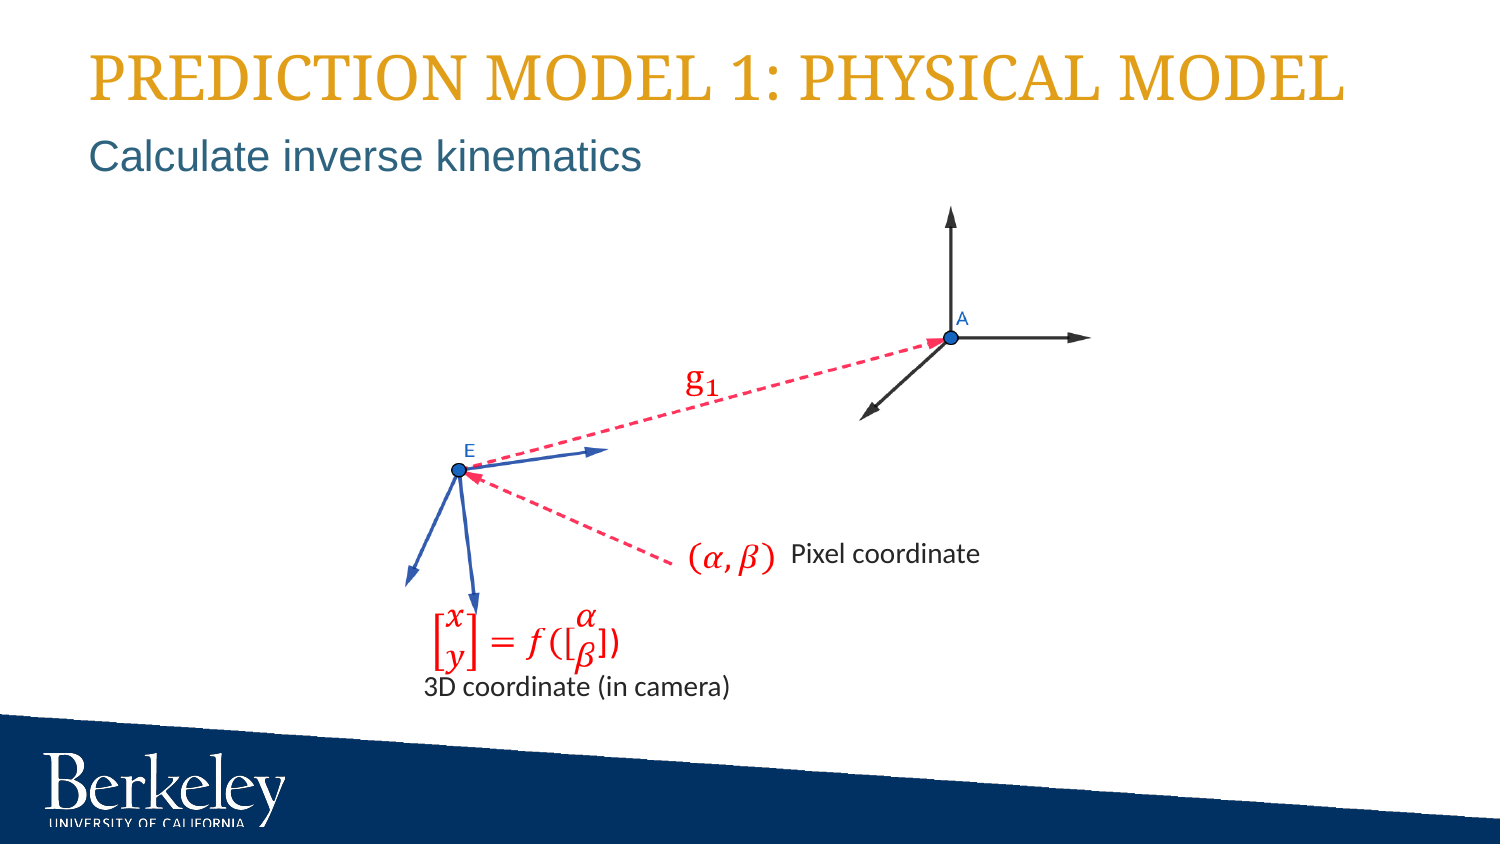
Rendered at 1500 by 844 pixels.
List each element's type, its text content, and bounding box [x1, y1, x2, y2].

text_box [365, 195, 1136, 717]
picture [0, 714, 1500, 844]
list Calculate inverse kinematics [77, 115, 1413, 645]
title prediction model 1: physical model [77, 34, 1428, 116]
